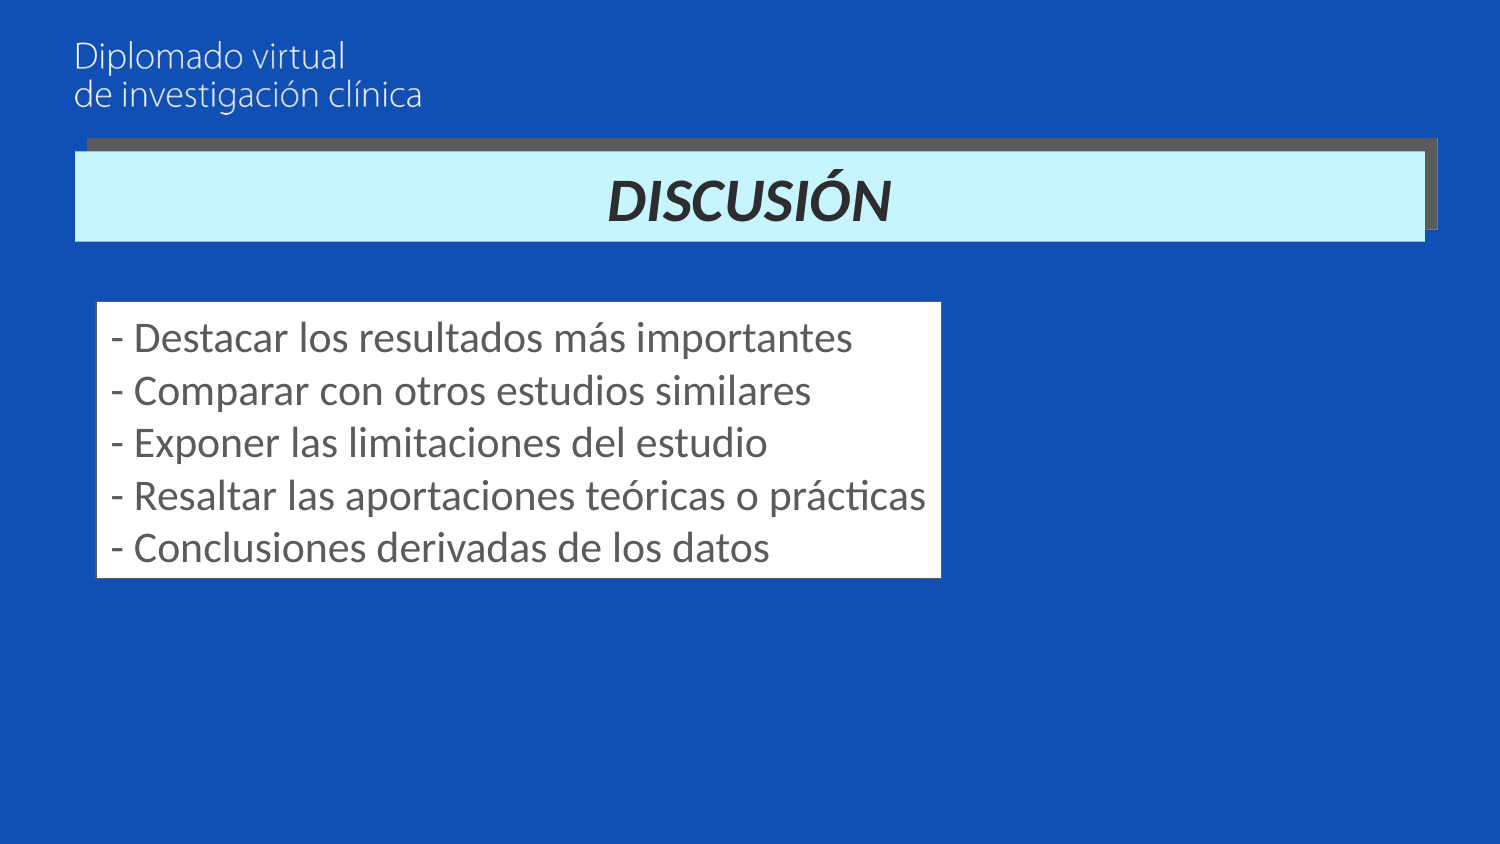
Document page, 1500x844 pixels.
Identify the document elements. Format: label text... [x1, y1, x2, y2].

title DISCUSIÓN [75, 151, 1425, 242]
picture [75, 41, 421, 115]
text_box - Destacar los resultados más importantes - Comparar con otros estudios similares - Exponer las limitaciones del estudio - Resaltar las aportaciones teóricas o prácticas - Conclusiones derivadas de los datos [95, 301, 942, 579]
